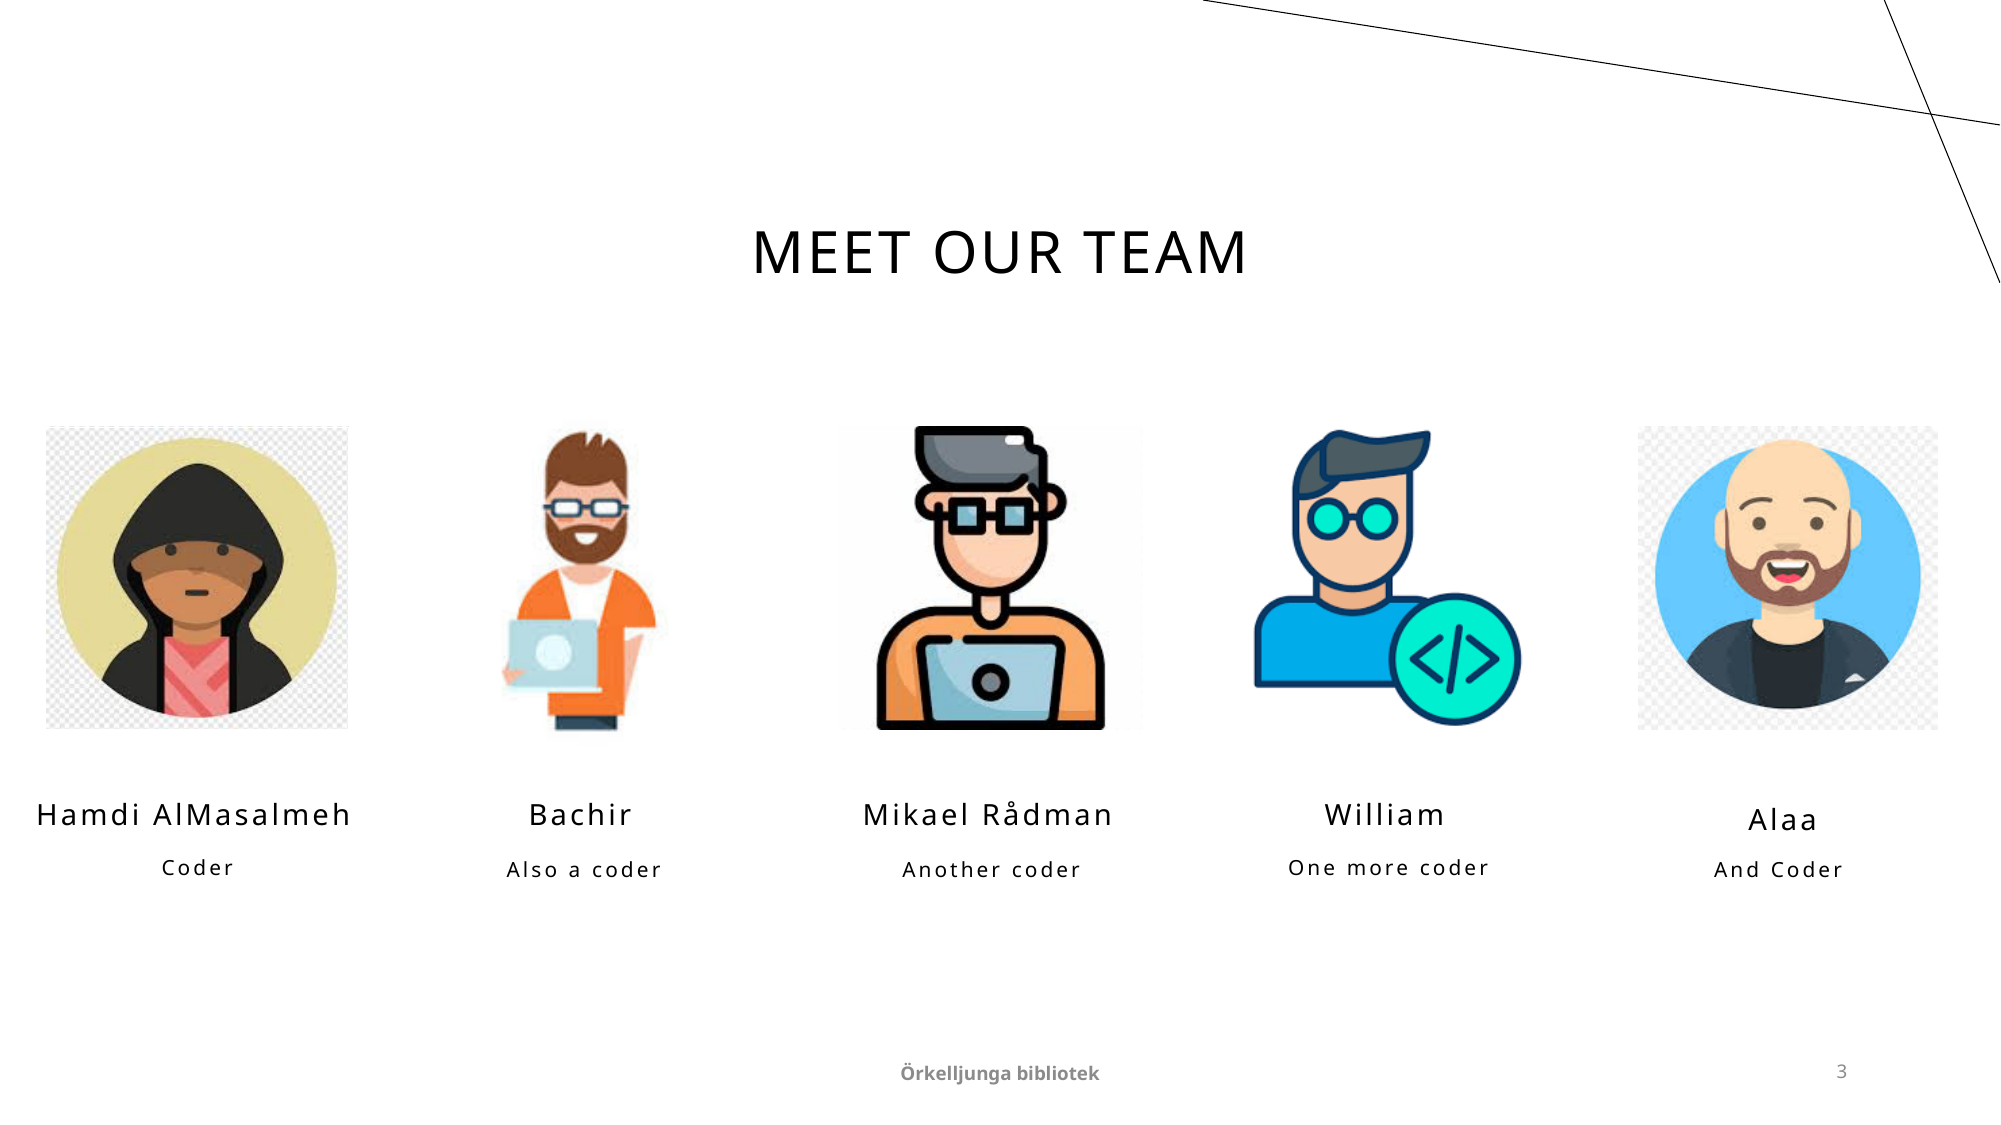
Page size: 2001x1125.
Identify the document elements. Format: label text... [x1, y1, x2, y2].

list Another coder [839, 852, 1143, 909]
list Also a coder [431, 852, 736, 909]
picture [1638, 426, 1938, 730]
text_box And Coder [1626, 851, 1930, 909]
list Bachir [388, 794, 772, 844]
list William [1194, 787, 1575, 844]
list One more coder [1236, 849, 1540, 907]
list Mikael Rådman [797, 787, 1178, 844]
footer Örkelljunga bibliotek [662, 1042, 1338, 1103]
picture [45, 426, 349, 730]
picture [1236, 426, 1540, 730]
slide_number 3 [1412, 1042, 1863, 1103]
list Coder [45, 849, 349, 907]
list Hamdi AlMasalmeh [3, 787, 384, 844]
title MEET OUR TEAM [309, 146, 1691, 364]
picture [366, 369, 792, 794]
picture [839, 426, 1143, 730]
text_box Alaa [1597, 792, 1978, 850]
